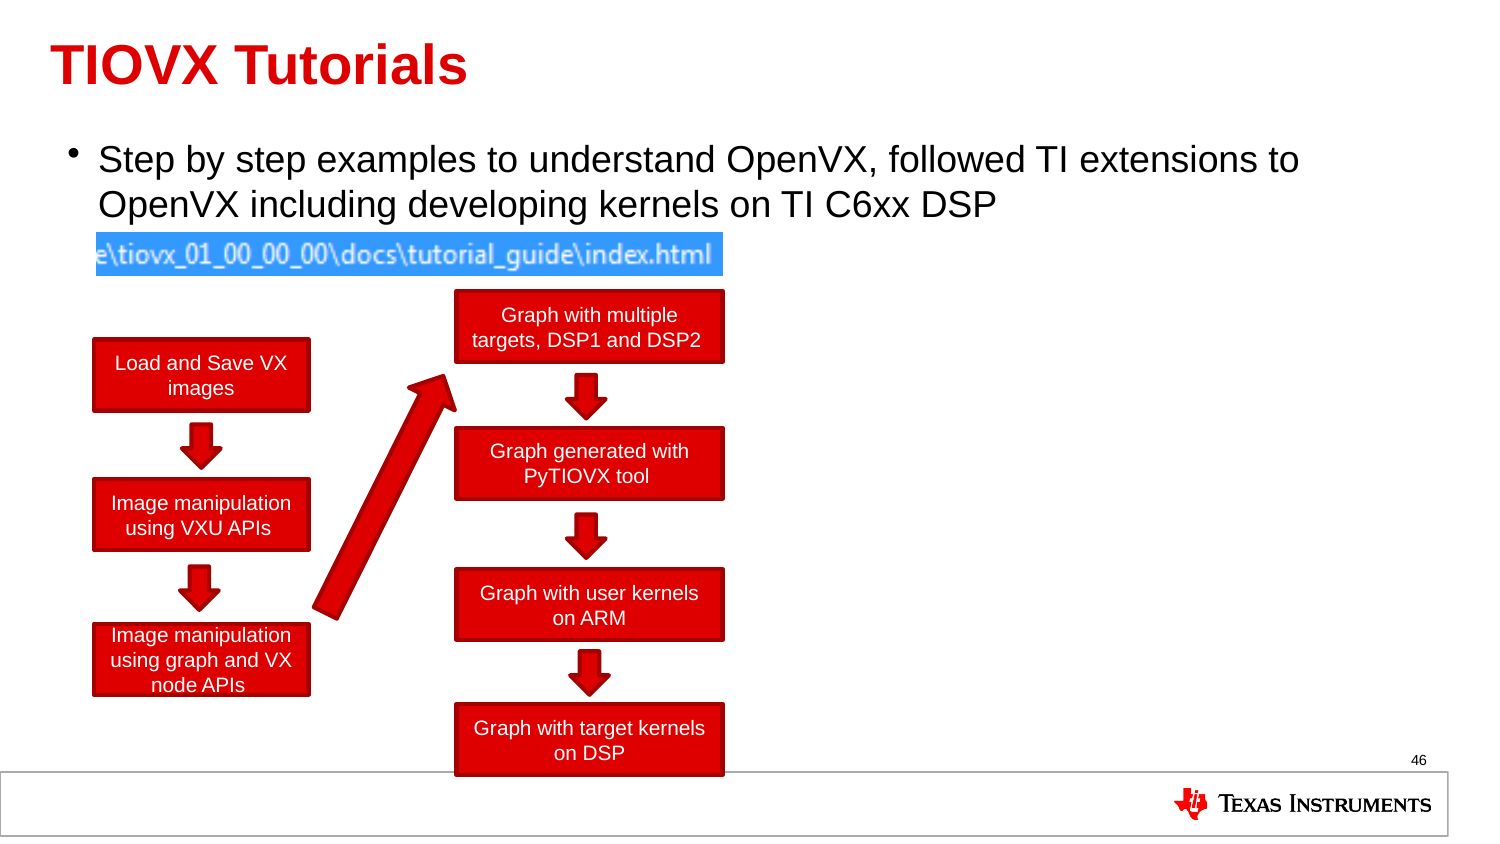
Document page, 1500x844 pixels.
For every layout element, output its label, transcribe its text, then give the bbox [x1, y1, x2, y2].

text_box Image manipulation using graph and VX node APIs [92, 622, 311, 697]
text_box Graph with multiple targets, DSP1 and DSP2 [454, 289, 725, 364]
text_box [564, 512, 608, 560]
text_box Graph generated with PyTIOVX tool [454, 426, 725, 501]
slide_number 46 [1089, 744, 1440, 770]
picture [95, 232, 723, 276]
text_box [179, 422, 223, 470]
text_box [568, 649, 611, 697]
text_box [178, 564, 221, 612]
list Step by step examples to understand OpenVX, followed TI extensions to OpenVX including developing kernels on TI C6xx DSP [54, 128, 1444, 738]
text_box Load and Save VX images [92, 337, 311, 413]
text_box Graph with user kernels on ARM [454, 567, 725, 642]
text_box [564, 372, 608, 421]
text_box Graph with target kernels on DSP [454, 702, 725, 777]
text_box Image manipulation using VXU APIs [92, 477, 311, 552]
picture [1174, 788, 1431, 820]
text_box [311, 374, 457, 621]
title TIOVX Tutorials [37, 17, 1426, 119]
